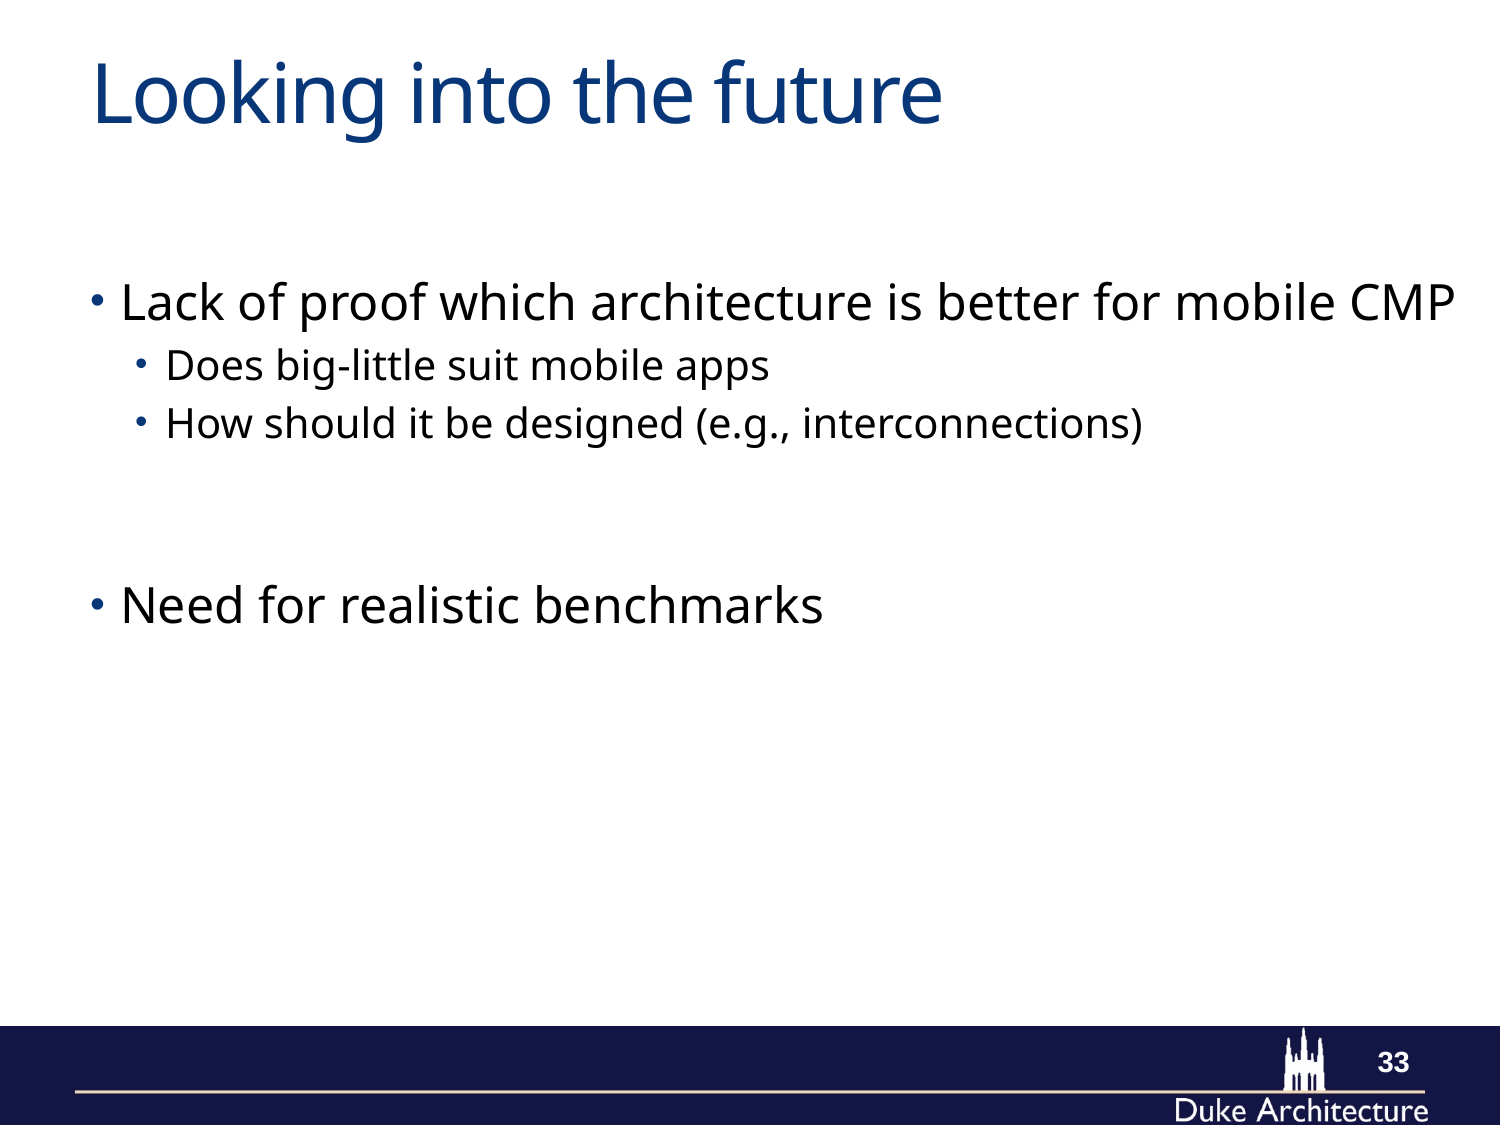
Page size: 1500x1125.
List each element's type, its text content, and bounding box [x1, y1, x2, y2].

title Looking into the future [75, 8, 1425, 172]
slide_number 33 [1250, 1033, 1425, 1088]
list Lack of proof which architecture is better for mobile CMP Does big-little suit mobile apps How should it be designed (e.g., interconnections) Need for realistic benchmarks [75, 262, 1500, 1005]
picture [0, 1026, 1500, 1125]
